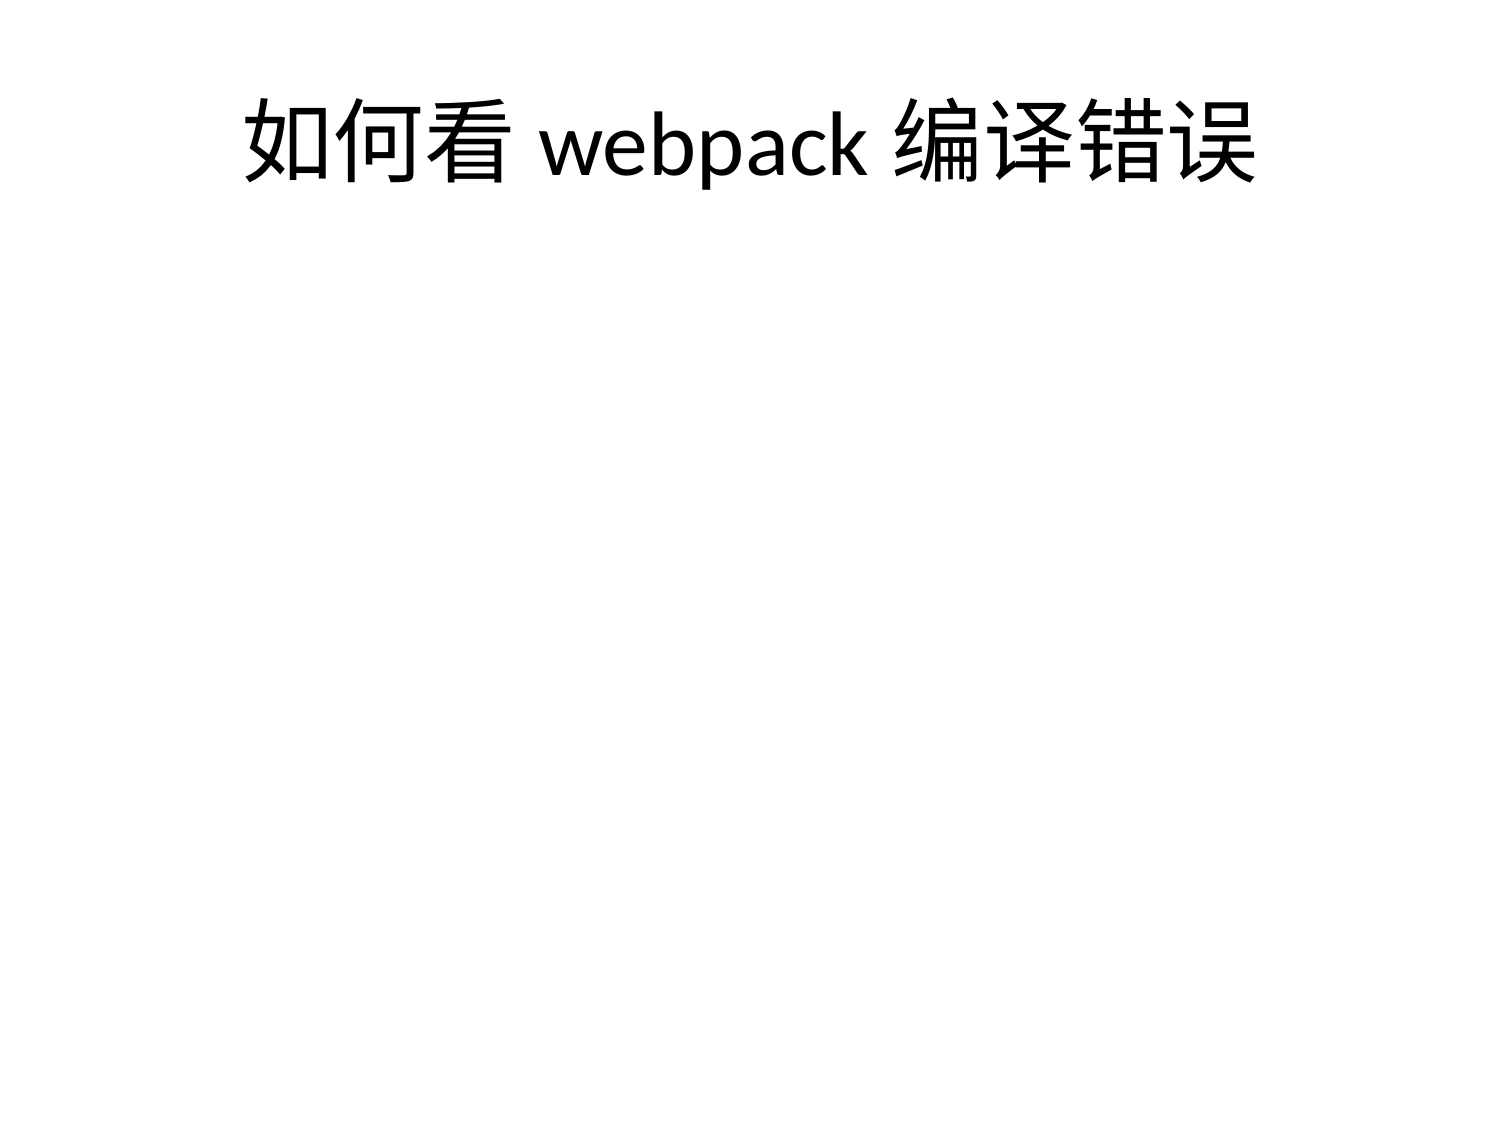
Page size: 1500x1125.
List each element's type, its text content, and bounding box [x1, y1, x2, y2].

title 如何看webpack编译错误 [75, 45, 1425, 233]
